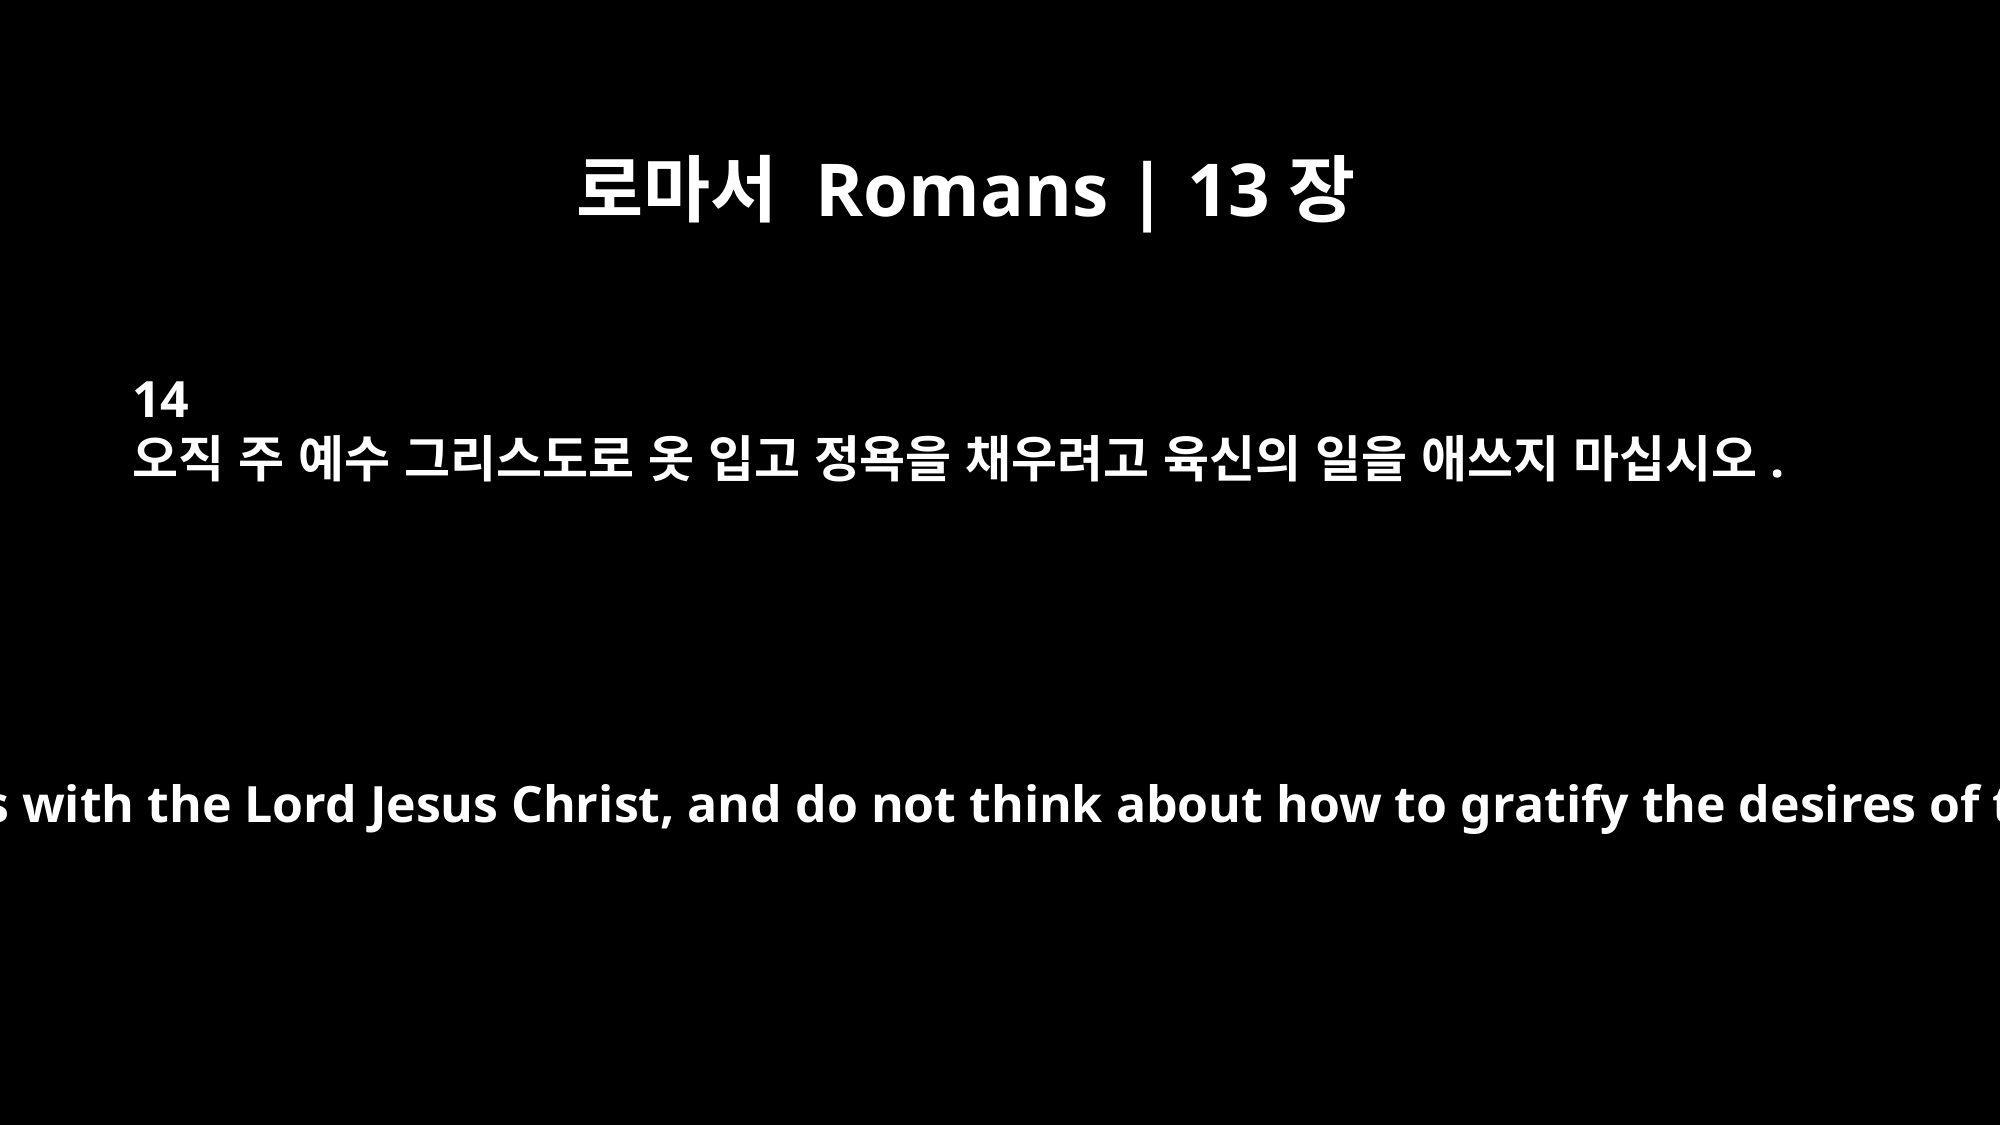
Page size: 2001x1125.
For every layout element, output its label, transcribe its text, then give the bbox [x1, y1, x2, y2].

text_box 14 오직 주 예수 그리스도로 옷 입고 정욕을 채우려고 육신의 일을 애쓰지 마십시오. [117, 359, 1800, 495]
text_box Rather, clothe yourselves with the Lord Jesus Christ, and do not think about how to gratify the desires of the sinful nature. [0, 764, 2000, 840]
text_box 로마서 Romans | 13장 [561, 136, 1371, 239]
